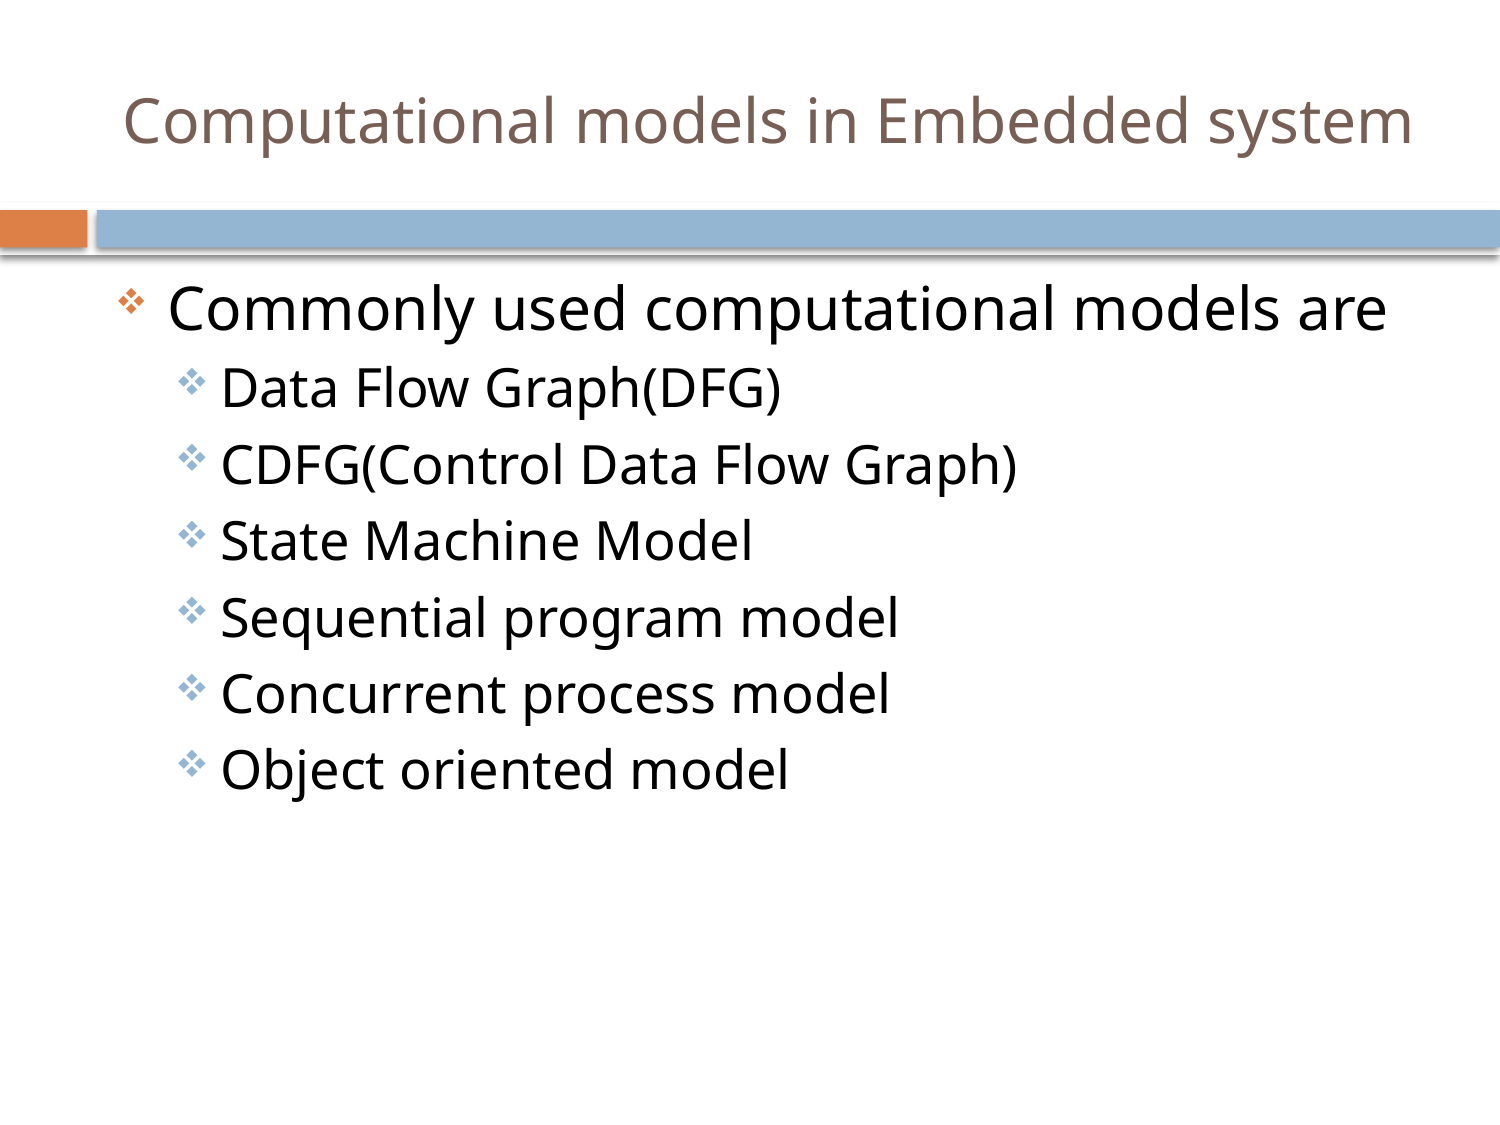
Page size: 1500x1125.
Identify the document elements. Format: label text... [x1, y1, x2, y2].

title Computational models in Embedded system [100, 37, 1438, 200]
list Commonly used computational models are Data Flow Graph(DFG) CDFG(Control Data Flow Graph) State Machine Model Sequential program model Concurrent process model Object oriented model [100, 262, 1438, 1000]
